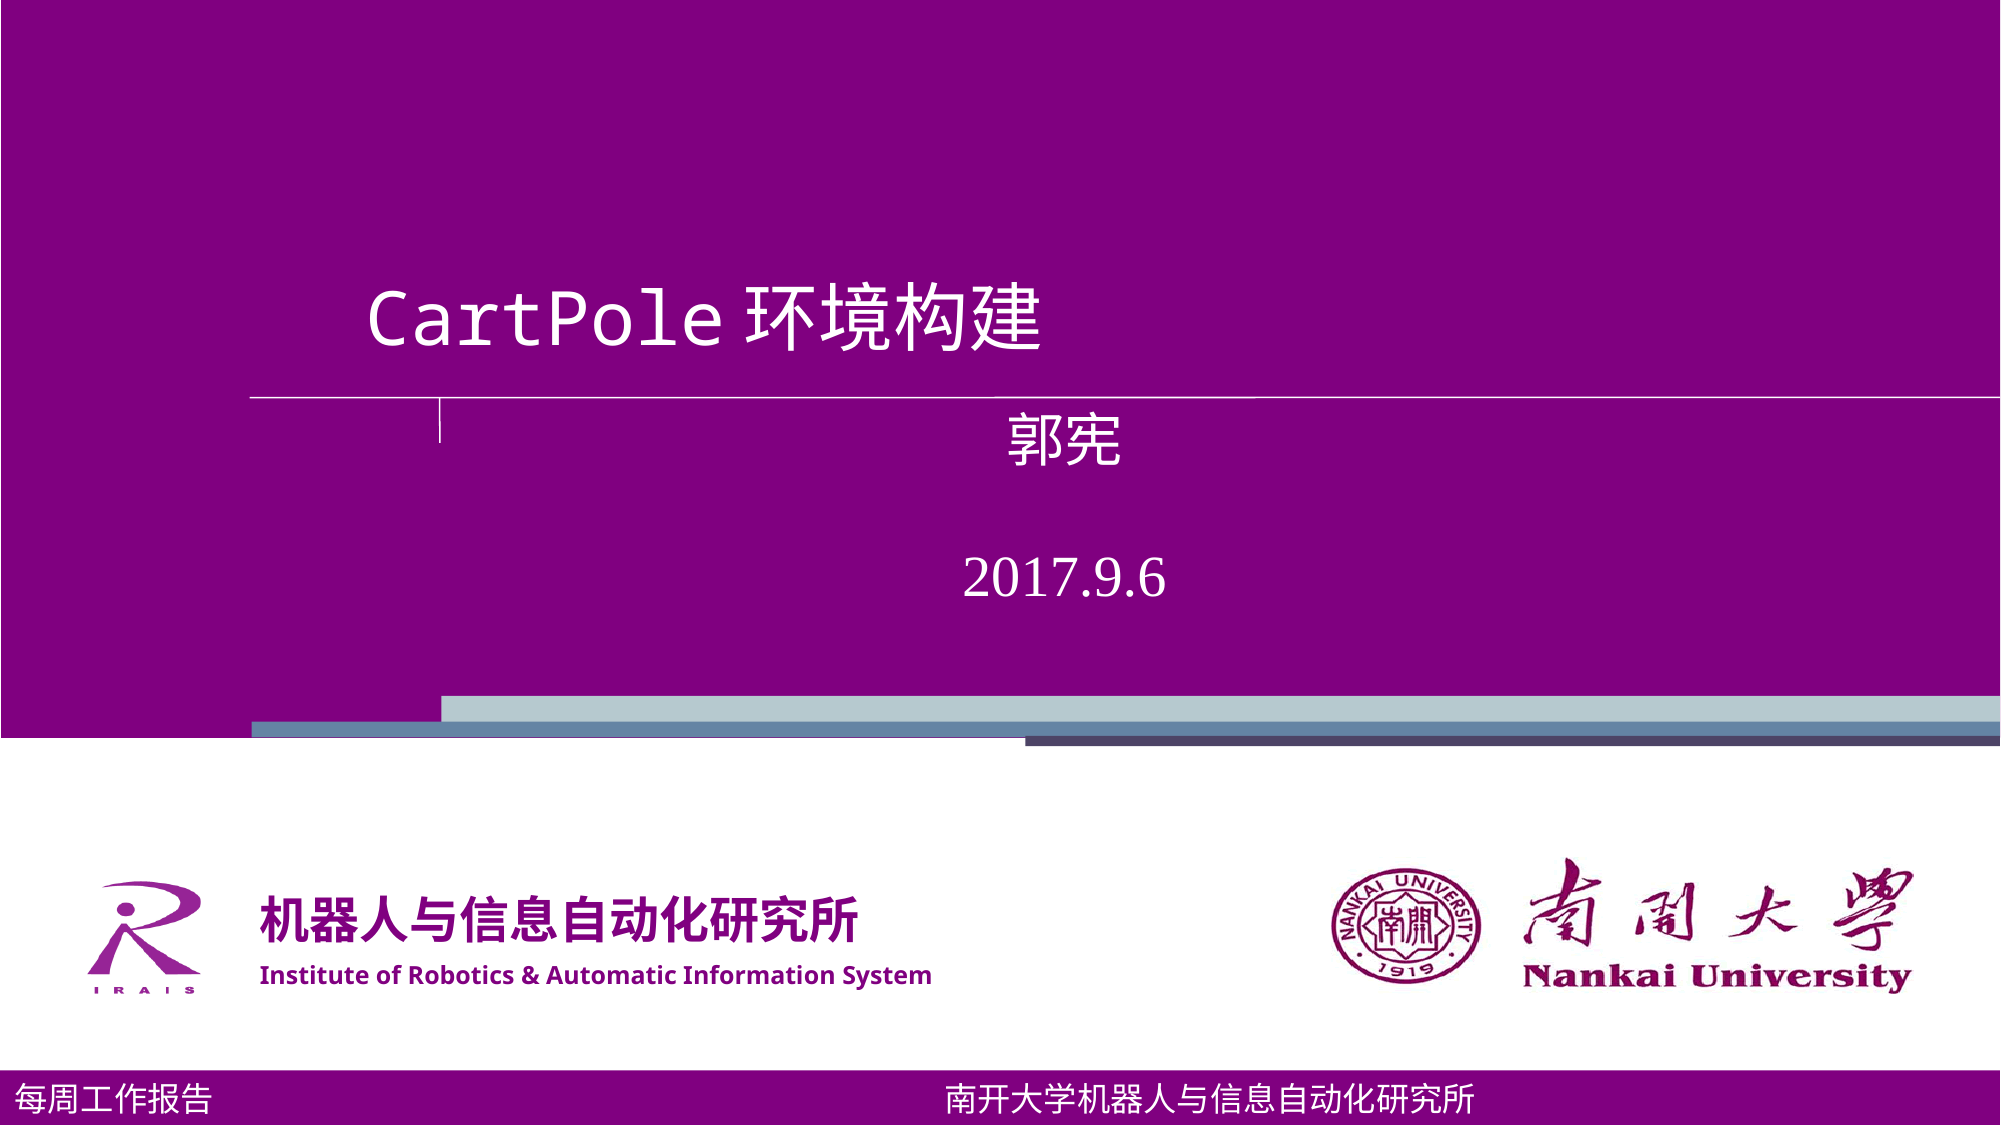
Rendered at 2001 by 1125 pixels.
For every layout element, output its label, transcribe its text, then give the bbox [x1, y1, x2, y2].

subtitle 郭宪 2017.9.6 [598, 408, 1531, 697]
title CartPole环境构建 [350, 195, 1953, 437]
picture [1331, 857, 1914, 994]
picture [87, 881, 201, 994]
